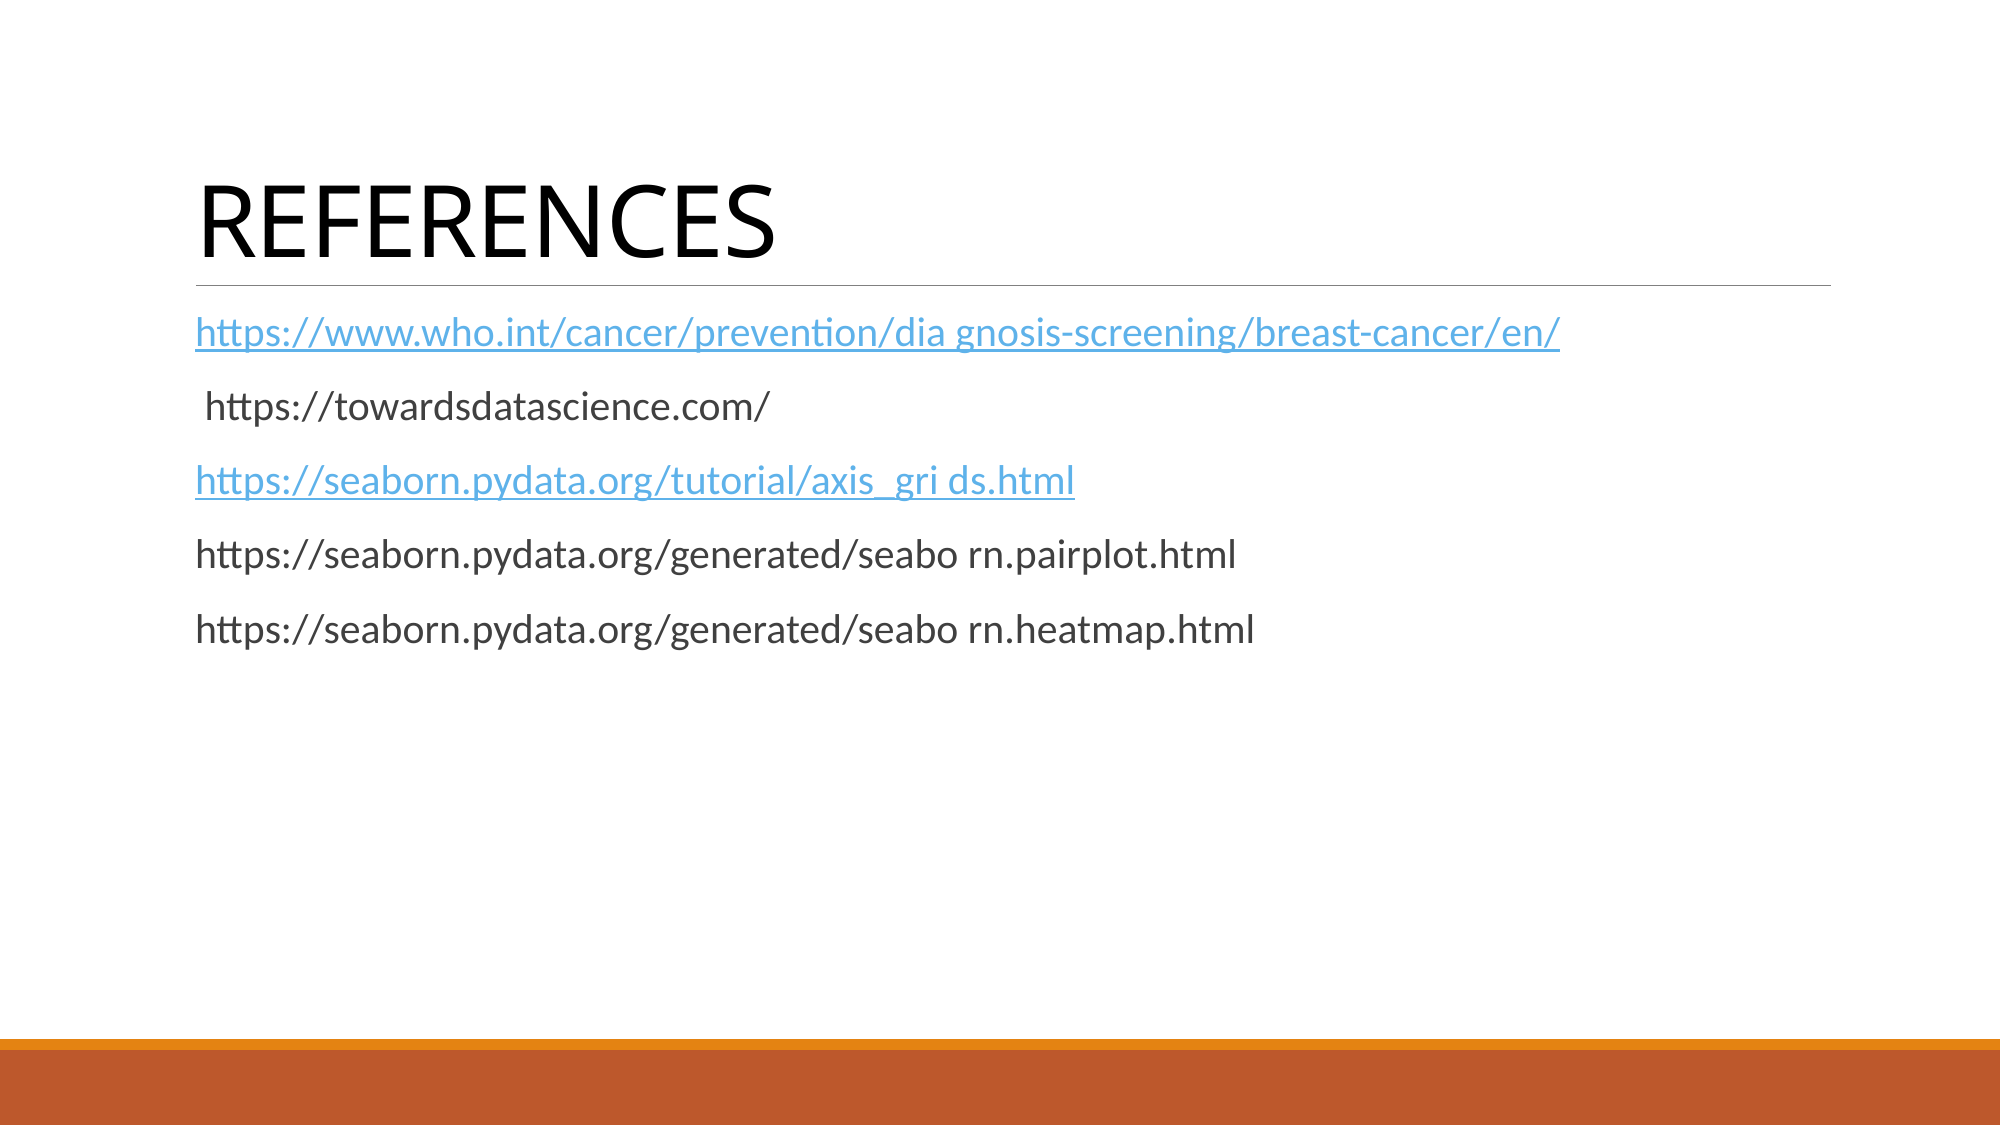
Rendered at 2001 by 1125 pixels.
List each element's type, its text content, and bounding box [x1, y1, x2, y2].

title REFERENCES [180, 47, 1830, 285]
list https://www.who.int/cancer/prevention/dia gnosis-screening/breast-cancer/en/ https://towardsdatascience.com/ https://seaborn.pydata.org/tutorial/axis_gri ds.html https://seaborn.pydata.org/generated/seabo rn.pairplot.html https://seaborn.pydata.org/generated/seabo rn.heatmap.html [180, 302, 1830, 963]
